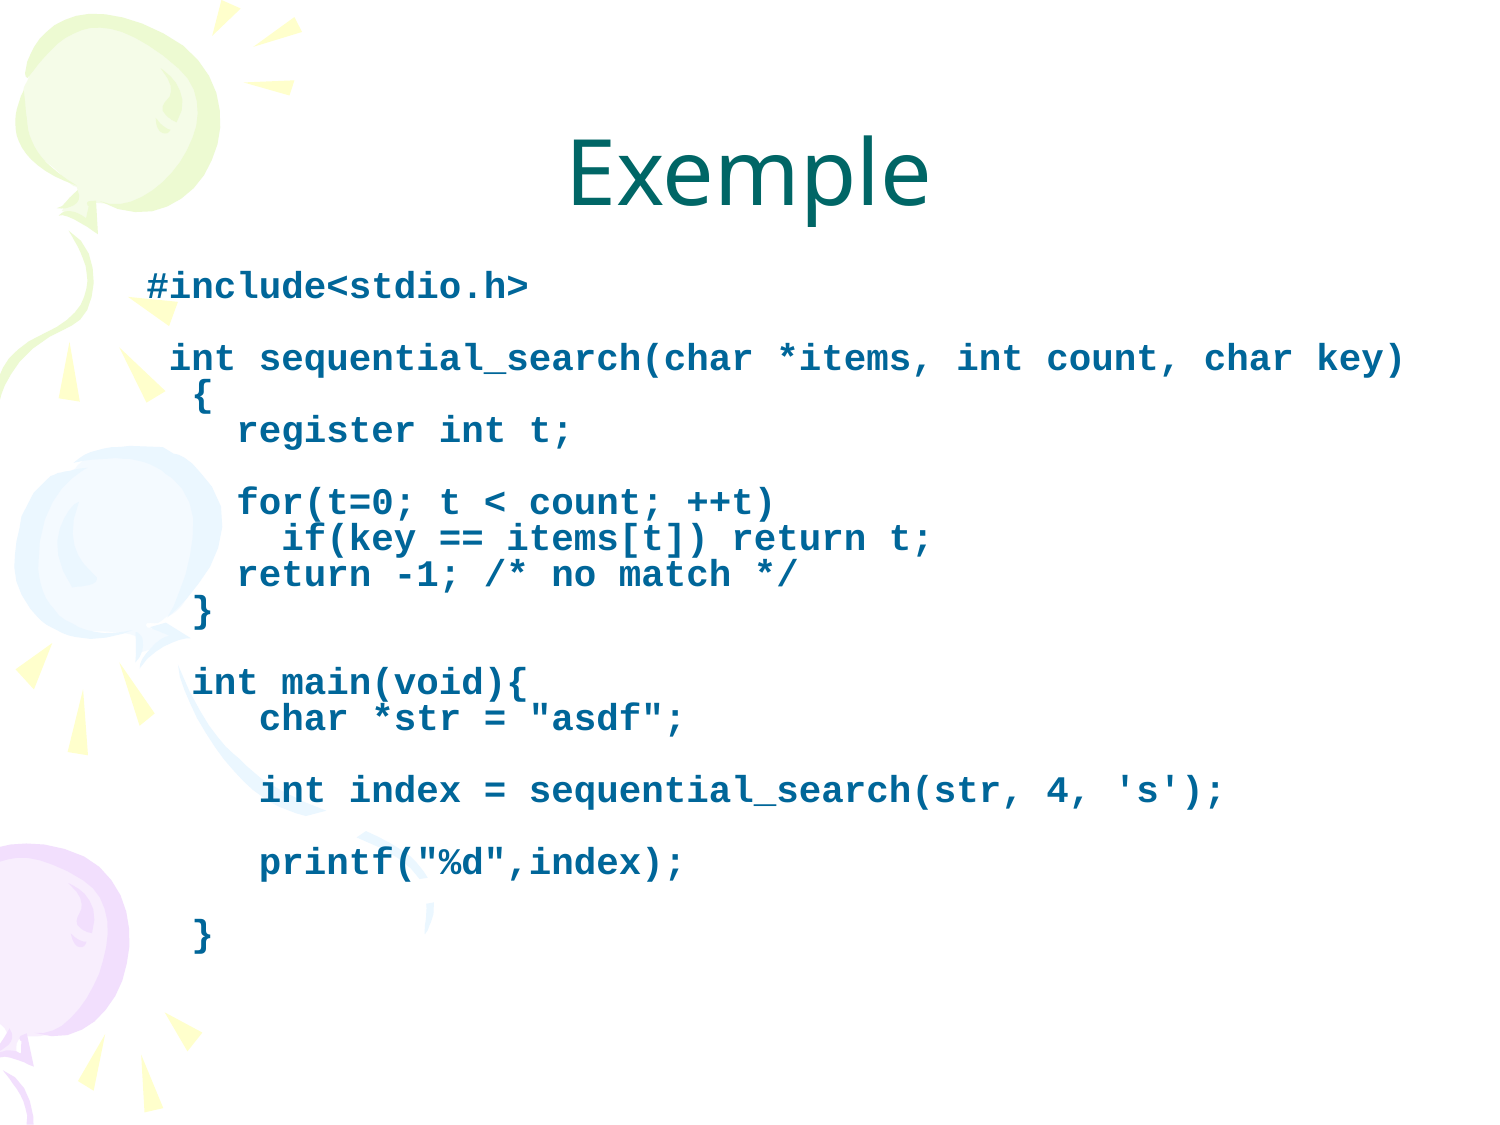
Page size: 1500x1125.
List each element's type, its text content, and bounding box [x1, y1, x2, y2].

list #include<stdio.h> int sequential_search(char *items, int count, char key) { register int t; for(t=0; t < count; ++t) if(key == items[t]) return t; return -1; /* no match */ } int main(void){ char *str = "asdf"; int index = sequential_search(str, 4, 's'); printf("%d",index); } [75, 262, 1425, 1075]
title Exemple [72, 16, 1425, 233]
